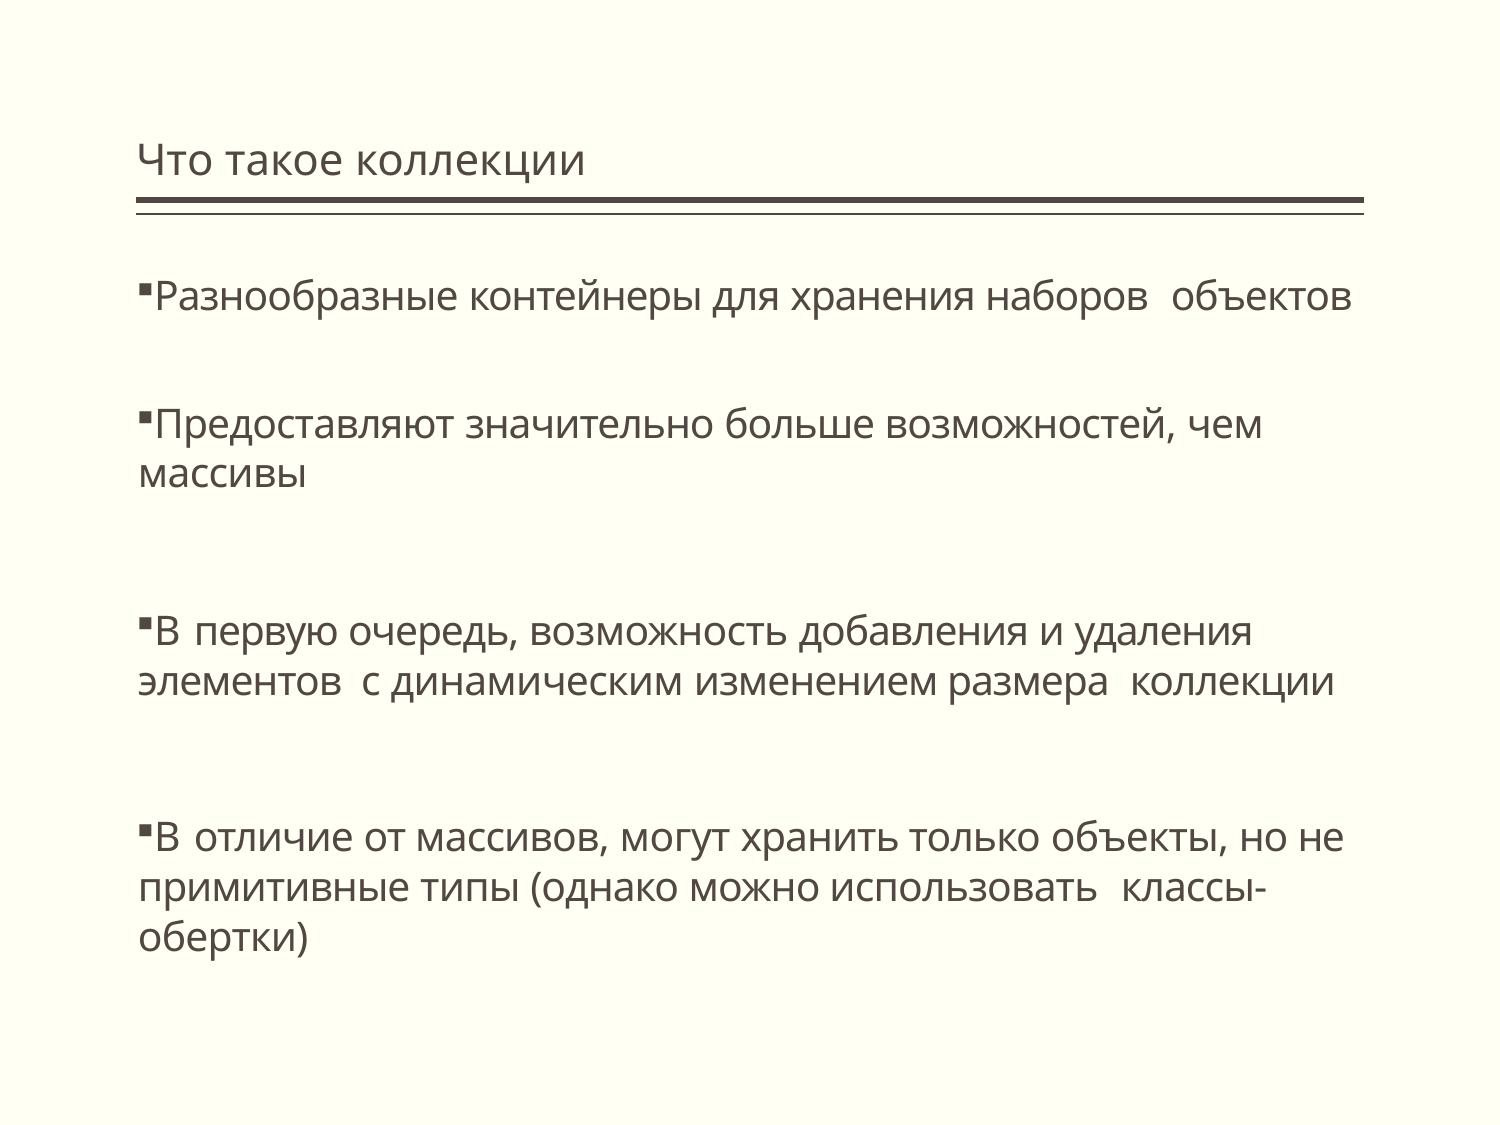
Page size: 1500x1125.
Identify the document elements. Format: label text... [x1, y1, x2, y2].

title Что такое коллекции [135, 12, 1364, 193]
list Разнообразные контейнеры для хранения наборов объектов Предоставляют значительно больше возможностей, чем массивы В первую очередь, возможность добавления и удаления элементов с динамическим изменением размера коллекции В отличие от массивов, могут хранить только объекты, но не примитивные типы (однако можно использовать классы-обертки) [135, 262, 1364, 1013]
